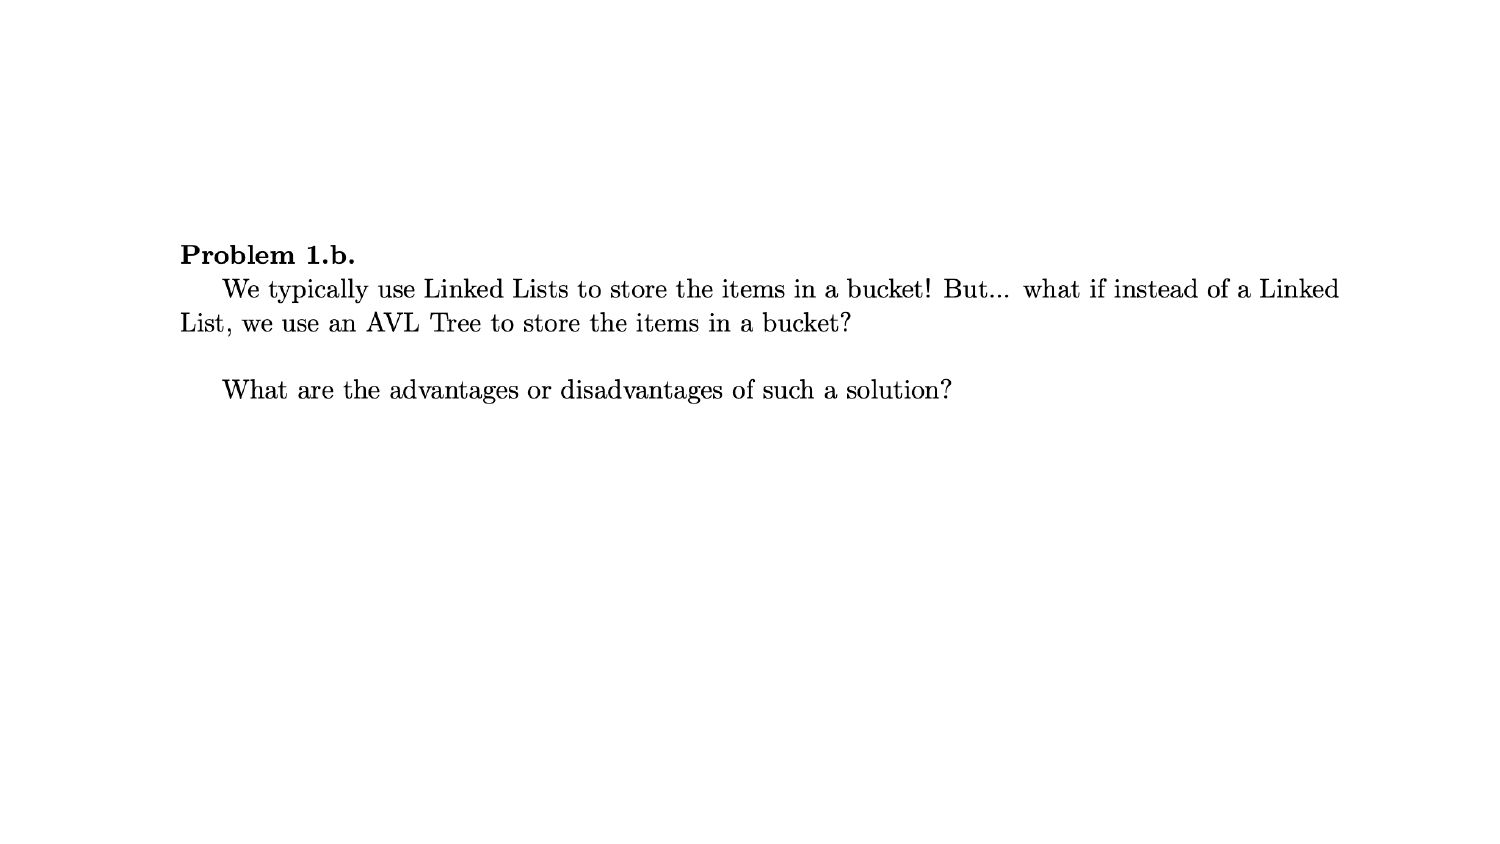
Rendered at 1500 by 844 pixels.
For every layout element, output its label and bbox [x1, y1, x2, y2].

picture [137, 209, 1413, 413]
